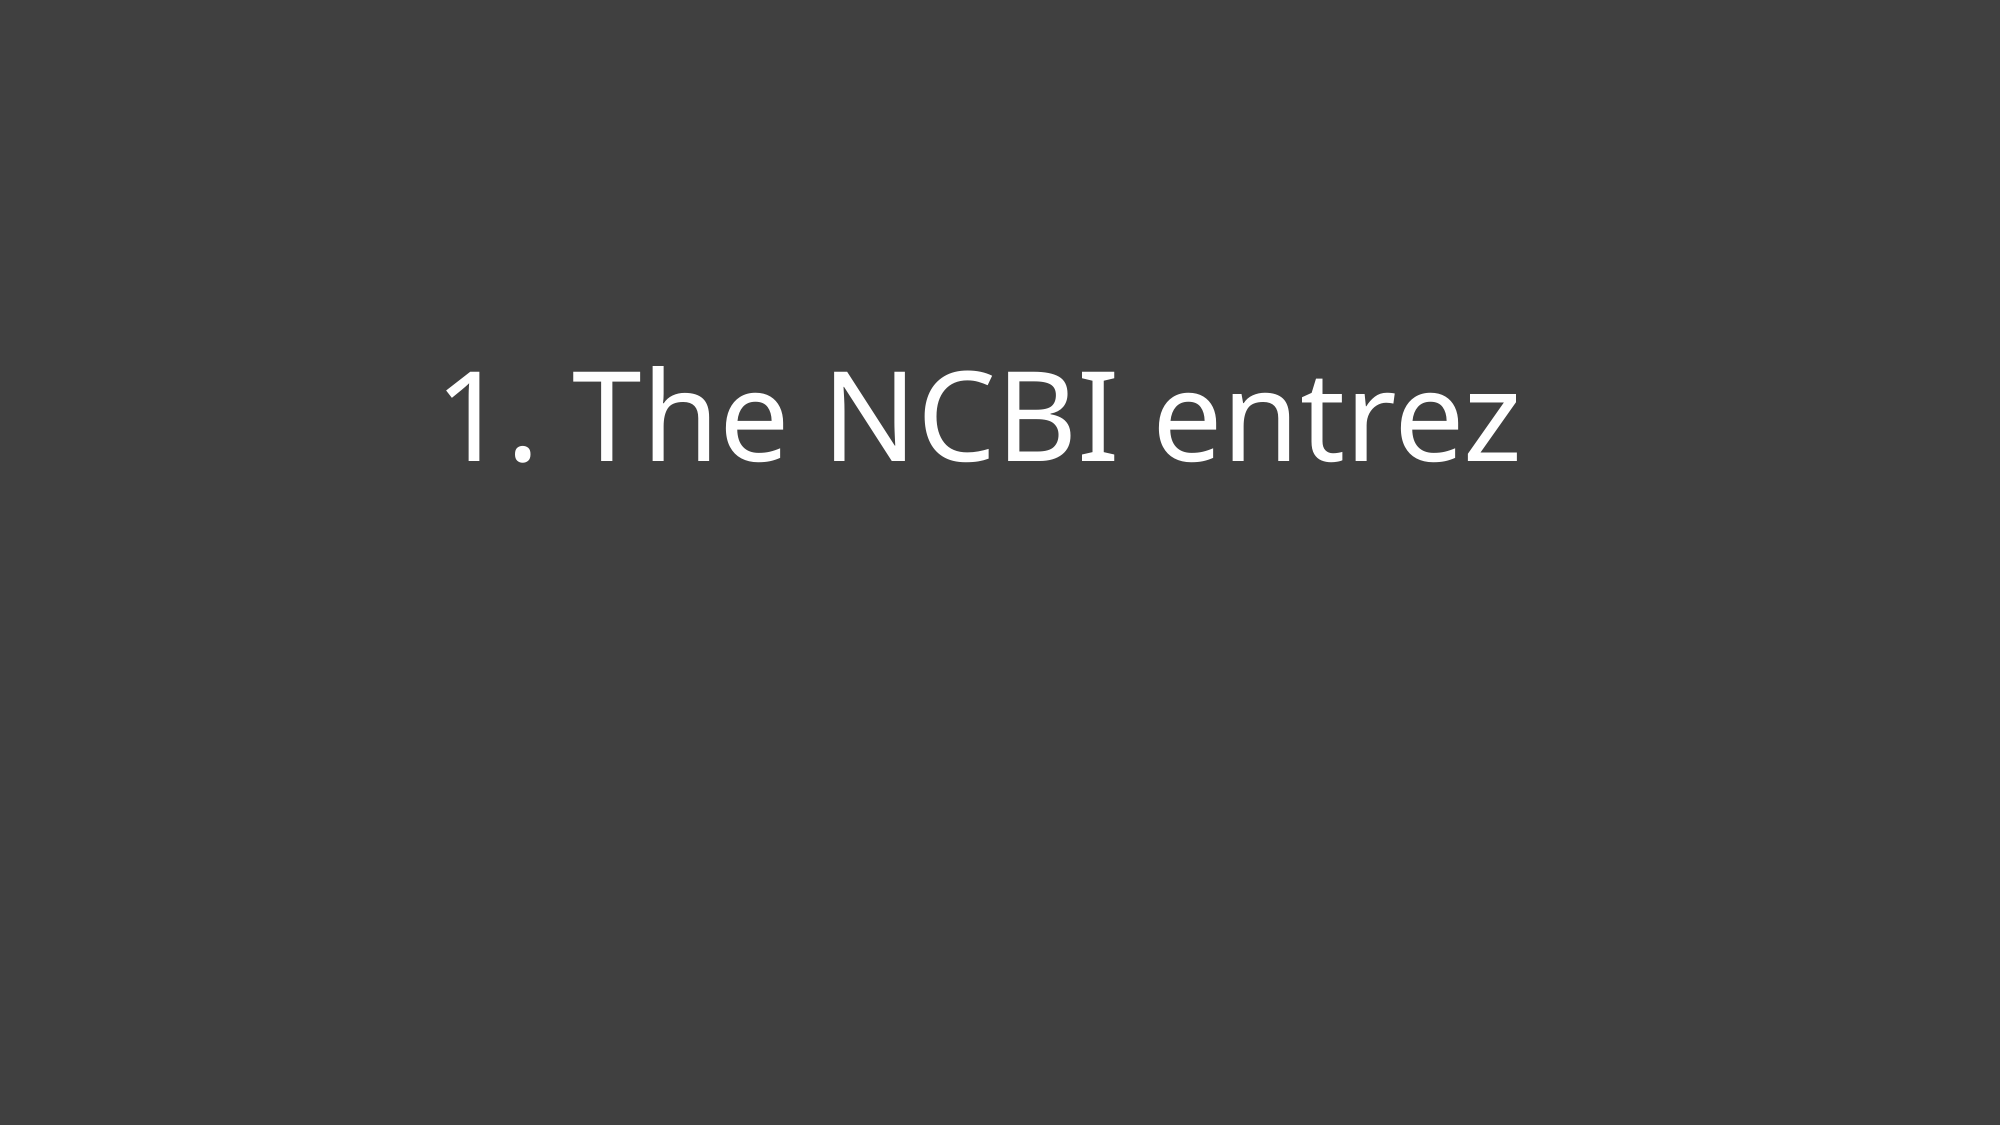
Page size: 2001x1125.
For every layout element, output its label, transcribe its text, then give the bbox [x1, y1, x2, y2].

title 1. The NCBI entrez [152, 104, 1806, 497]
